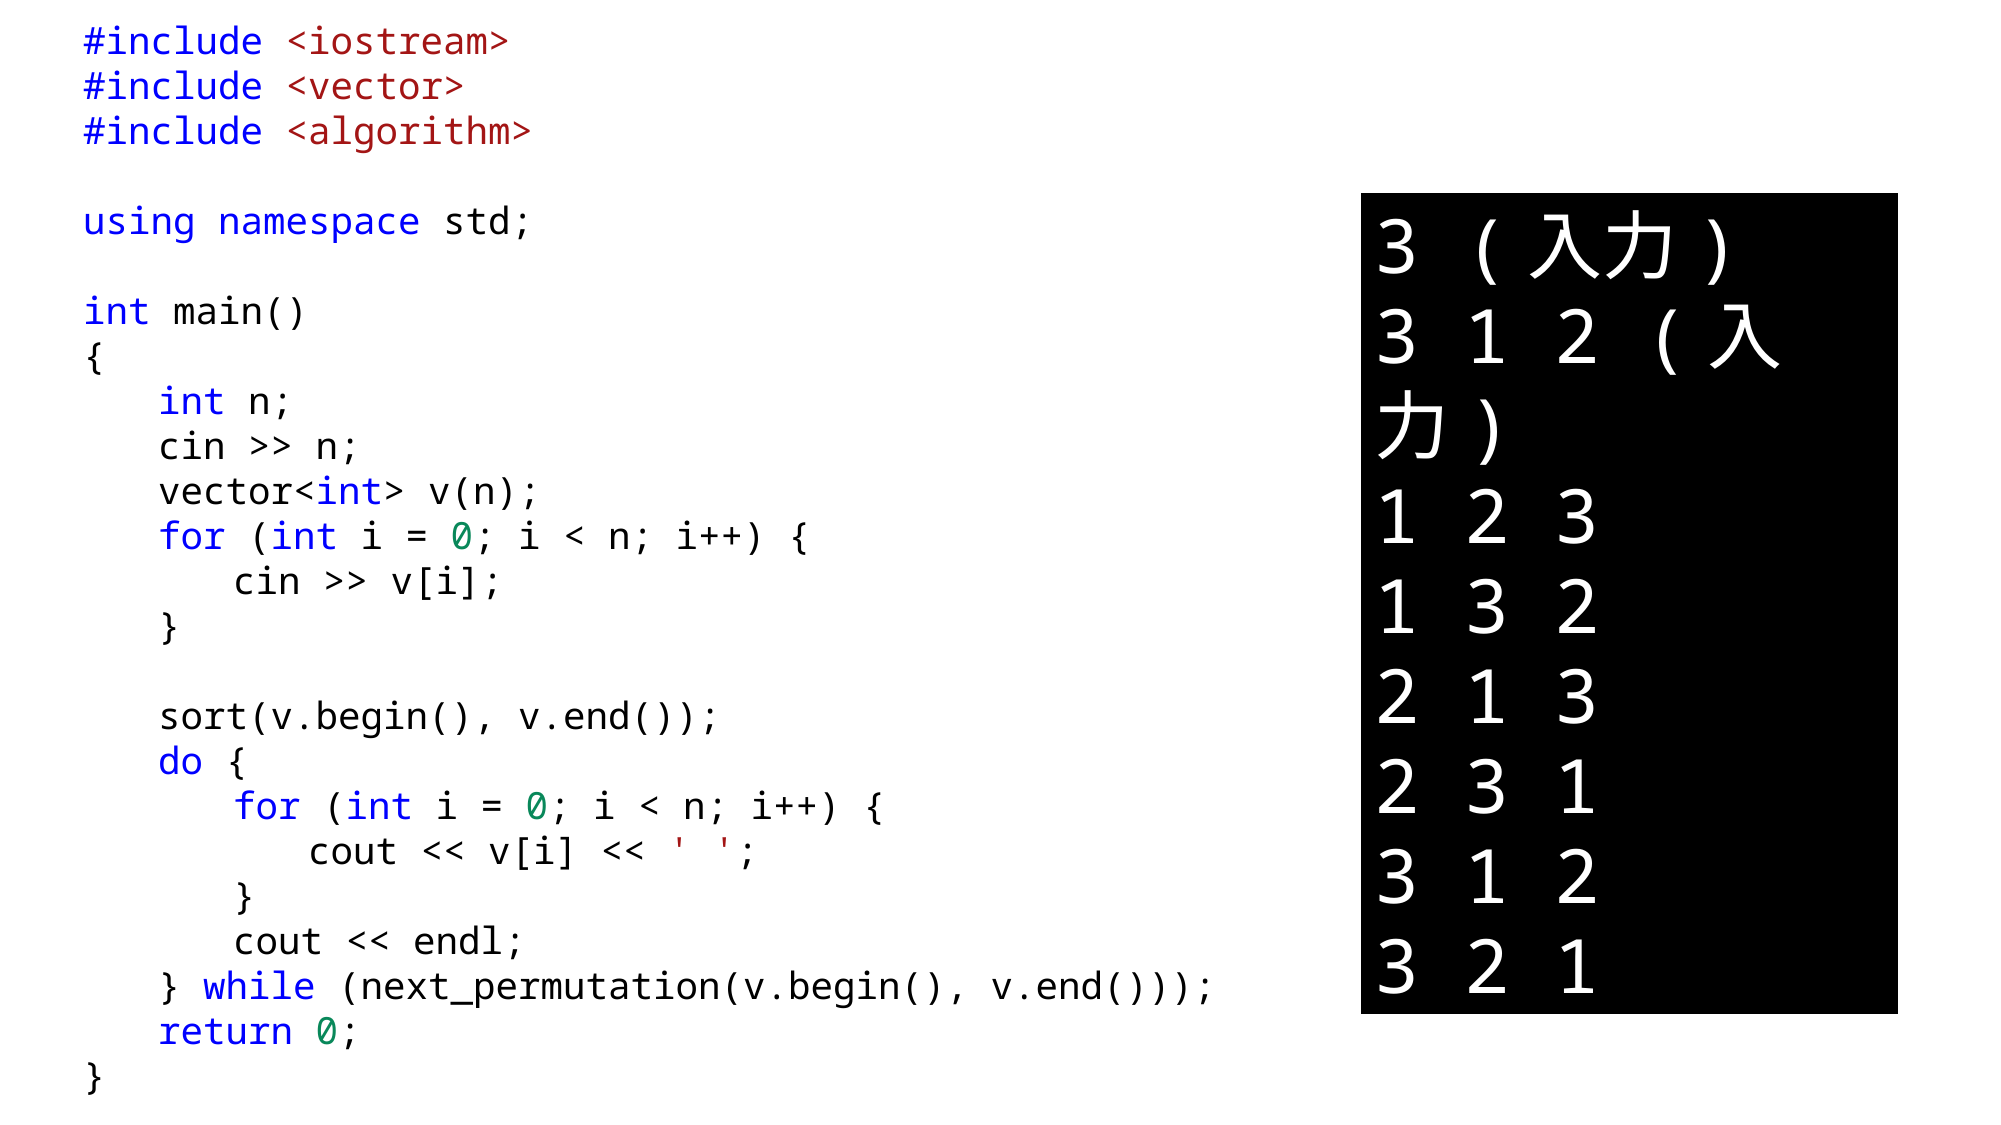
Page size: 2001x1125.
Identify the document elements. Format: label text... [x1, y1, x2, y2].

text_box #include <iostream> #include <vector> #include <algorithm> using namespace std; int main() { int n; cin >> n; vector<int> v(n); for (int i = 0; i < n; i++) { cin >> v[i]; } sort(v.begin(), v.end()); do { for (int i = 0; i < n; i++) { cout << v[i] << ' '; } cout << endl; } while (next_permutation(v.begin(), v.end())); return 0; } [68, 9, 1301, 1105]
text_box 3 (入力) 3 1 2 (入力) 1 2 3 1 3 2 2 1 3 2 3 1 3 1 2 3 2 1 [1358, 190, 1901, 1018]
